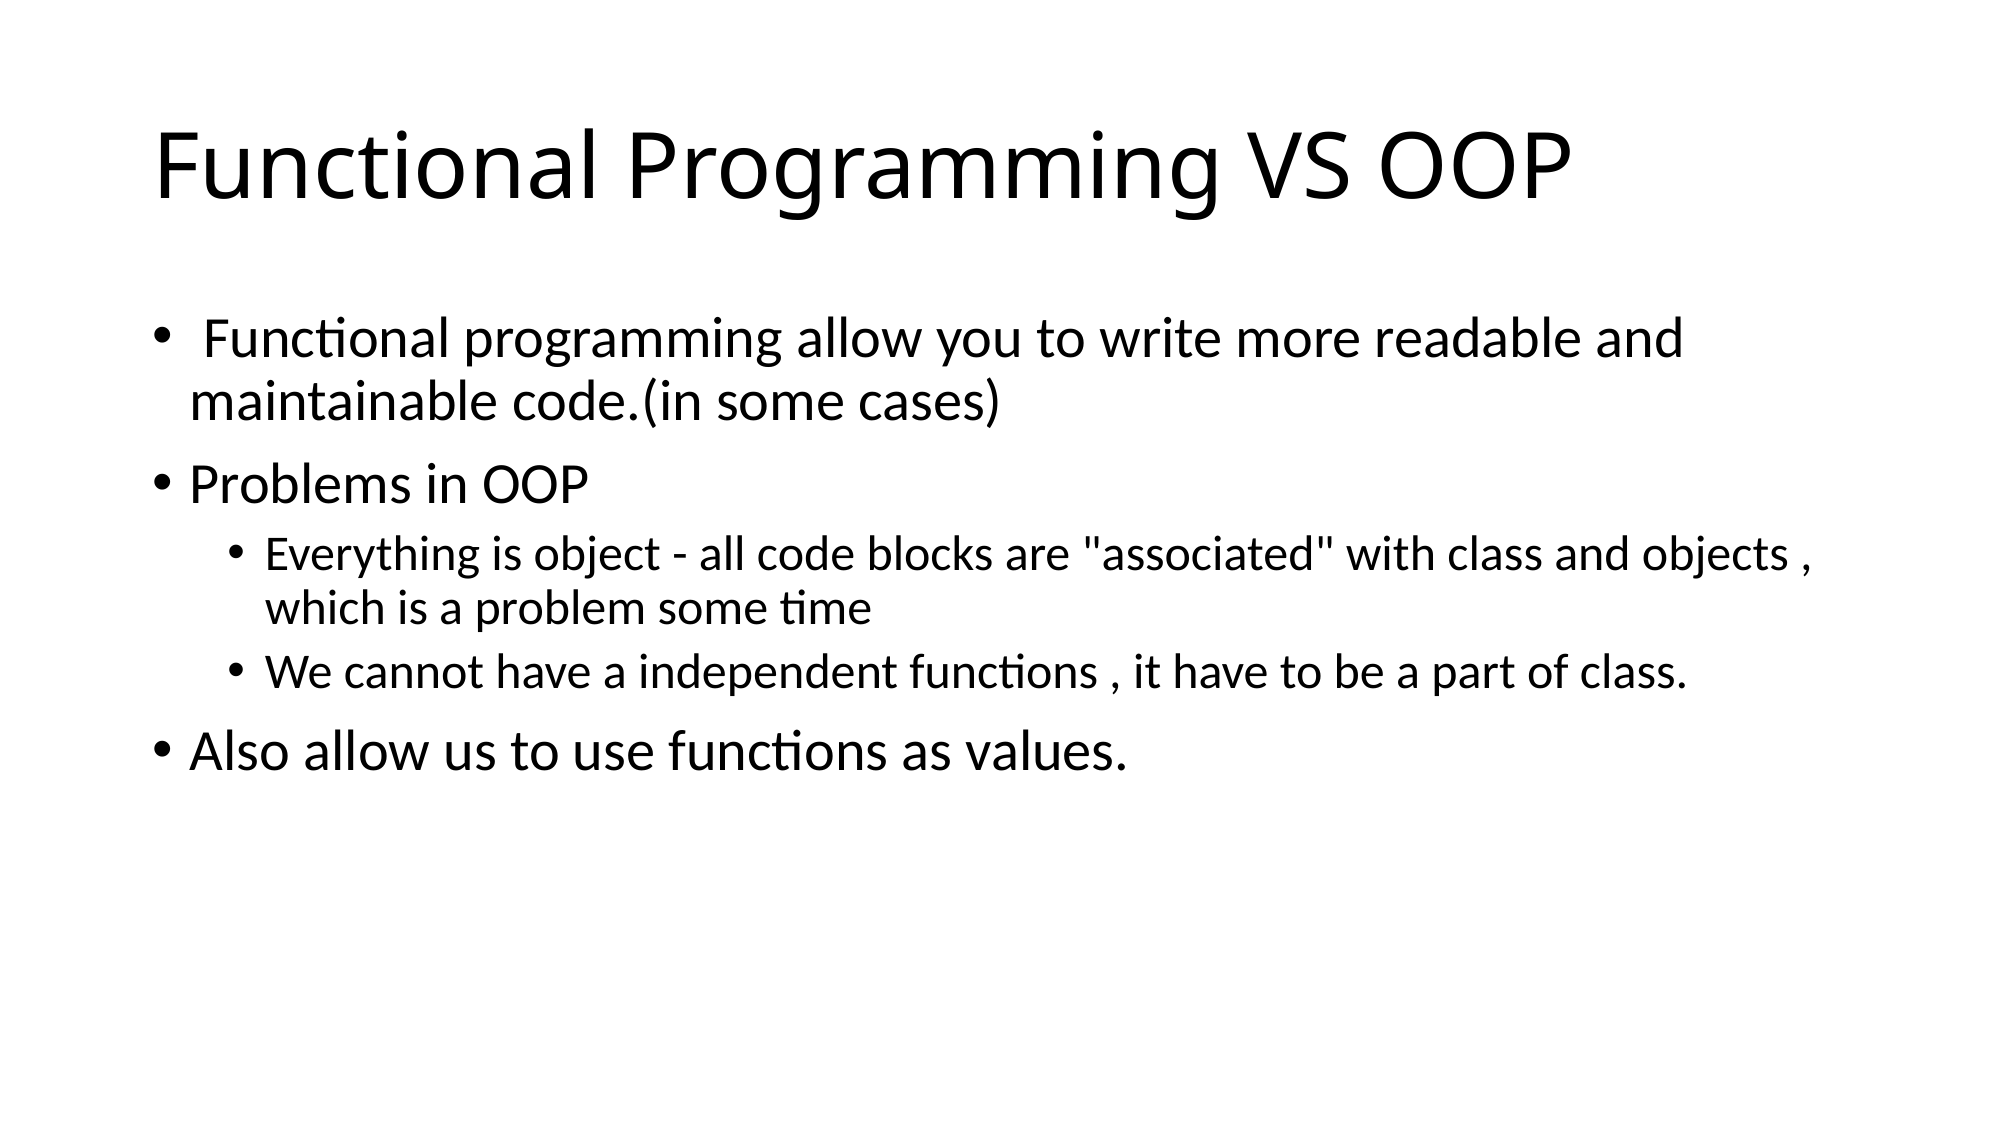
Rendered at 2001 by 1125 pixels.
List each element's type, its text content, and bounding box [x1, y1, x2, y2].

title Functional Programming VS OOP [137, 59, 1863, 278]
list Functional programming allow you to write more readable and maintainable code.(in some cases) Problems in OOP Everything is object - all code blocks are "associated" with class and objects , which is a problem some time We cannot have a independent functions , it have to be a part of class. Also allow us to use functions as values. [137, 299, 1863, 1014]
